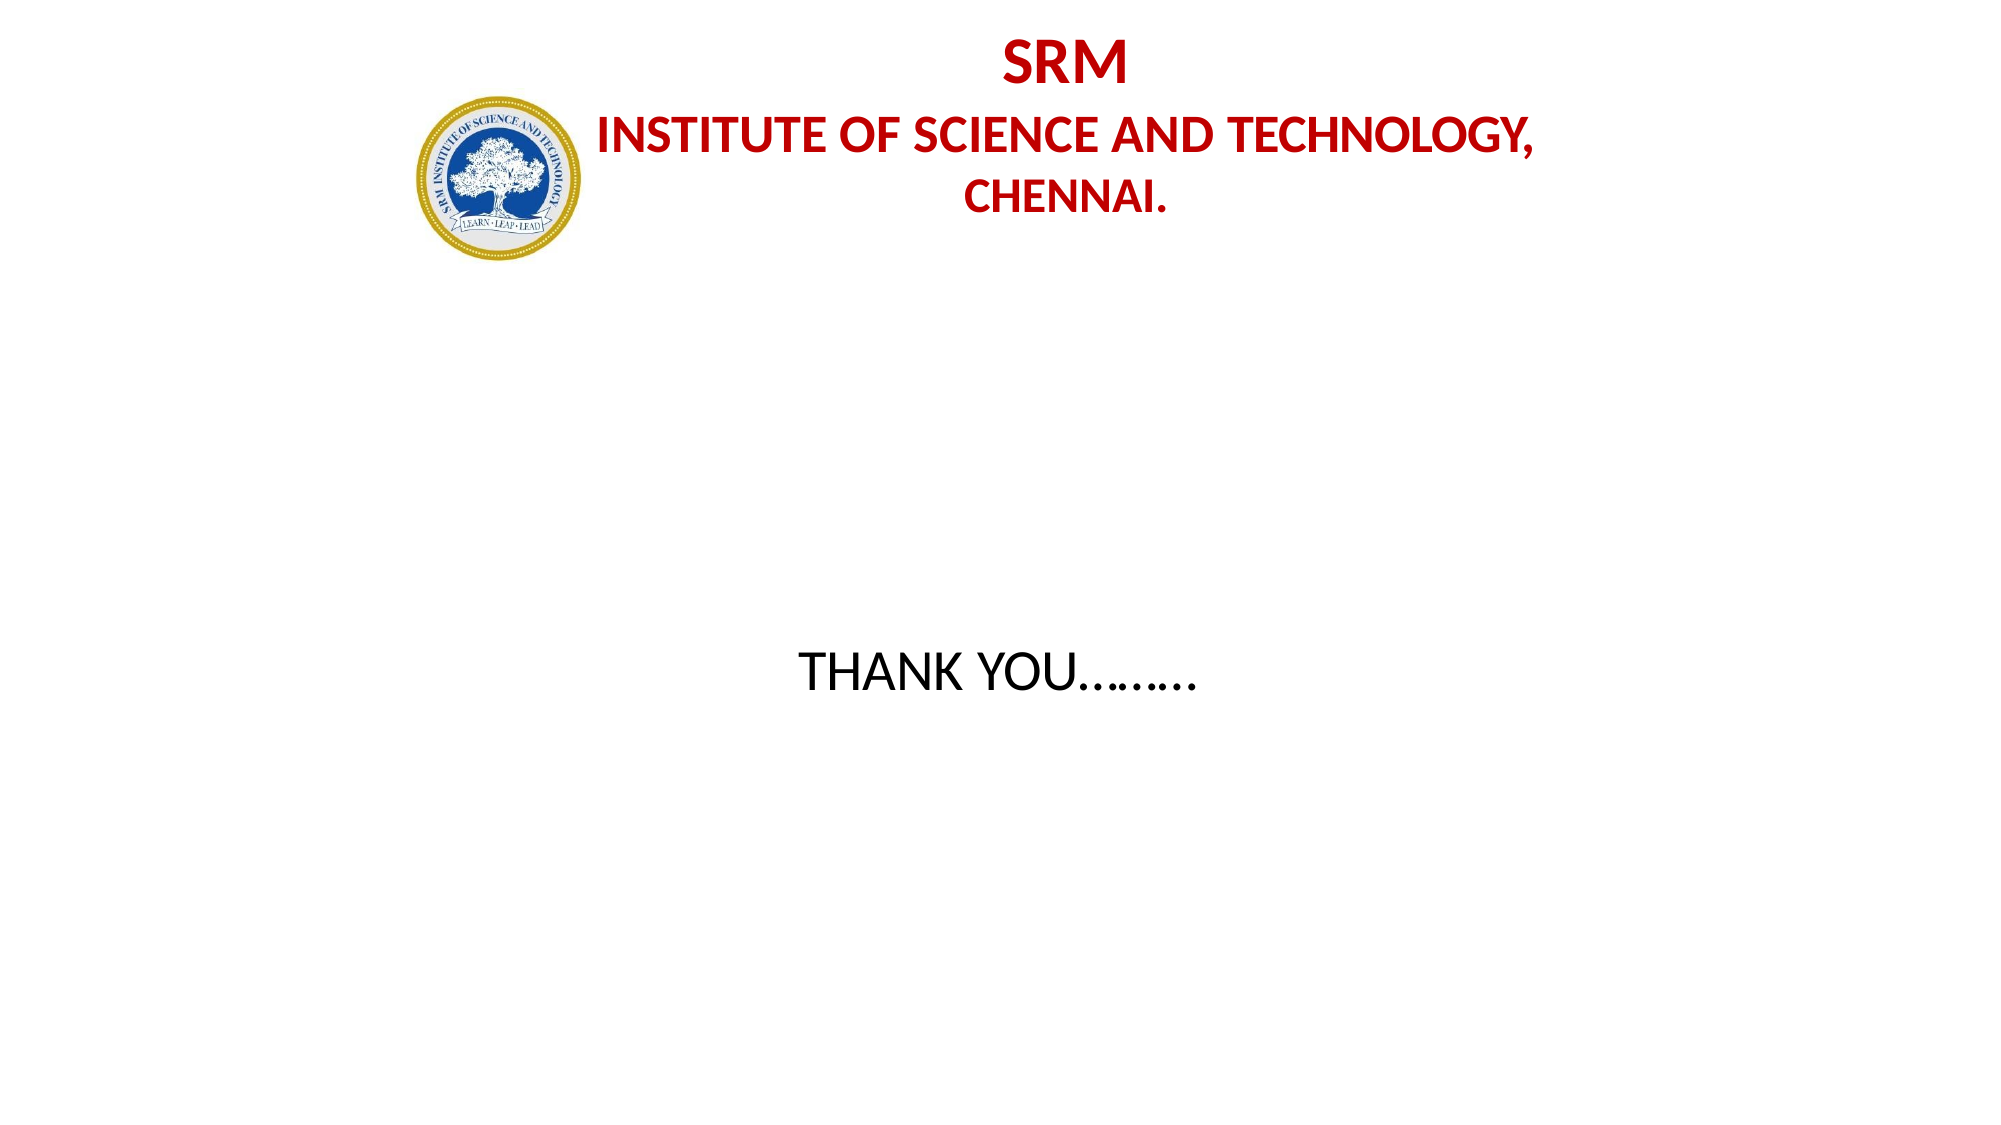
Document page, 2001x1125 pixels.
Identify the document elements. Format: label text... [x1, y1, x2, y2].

title SRM [1000, 14, 1133, 95]
text_box INSTITUTE OF SCIENCE AND TECHNOLOGY, CHENNAI. [590, 95, 1542, 223]
text_box THANK YOU……… [796, 629, 1204, 702]
text_box [414, 88, 586, 264]
